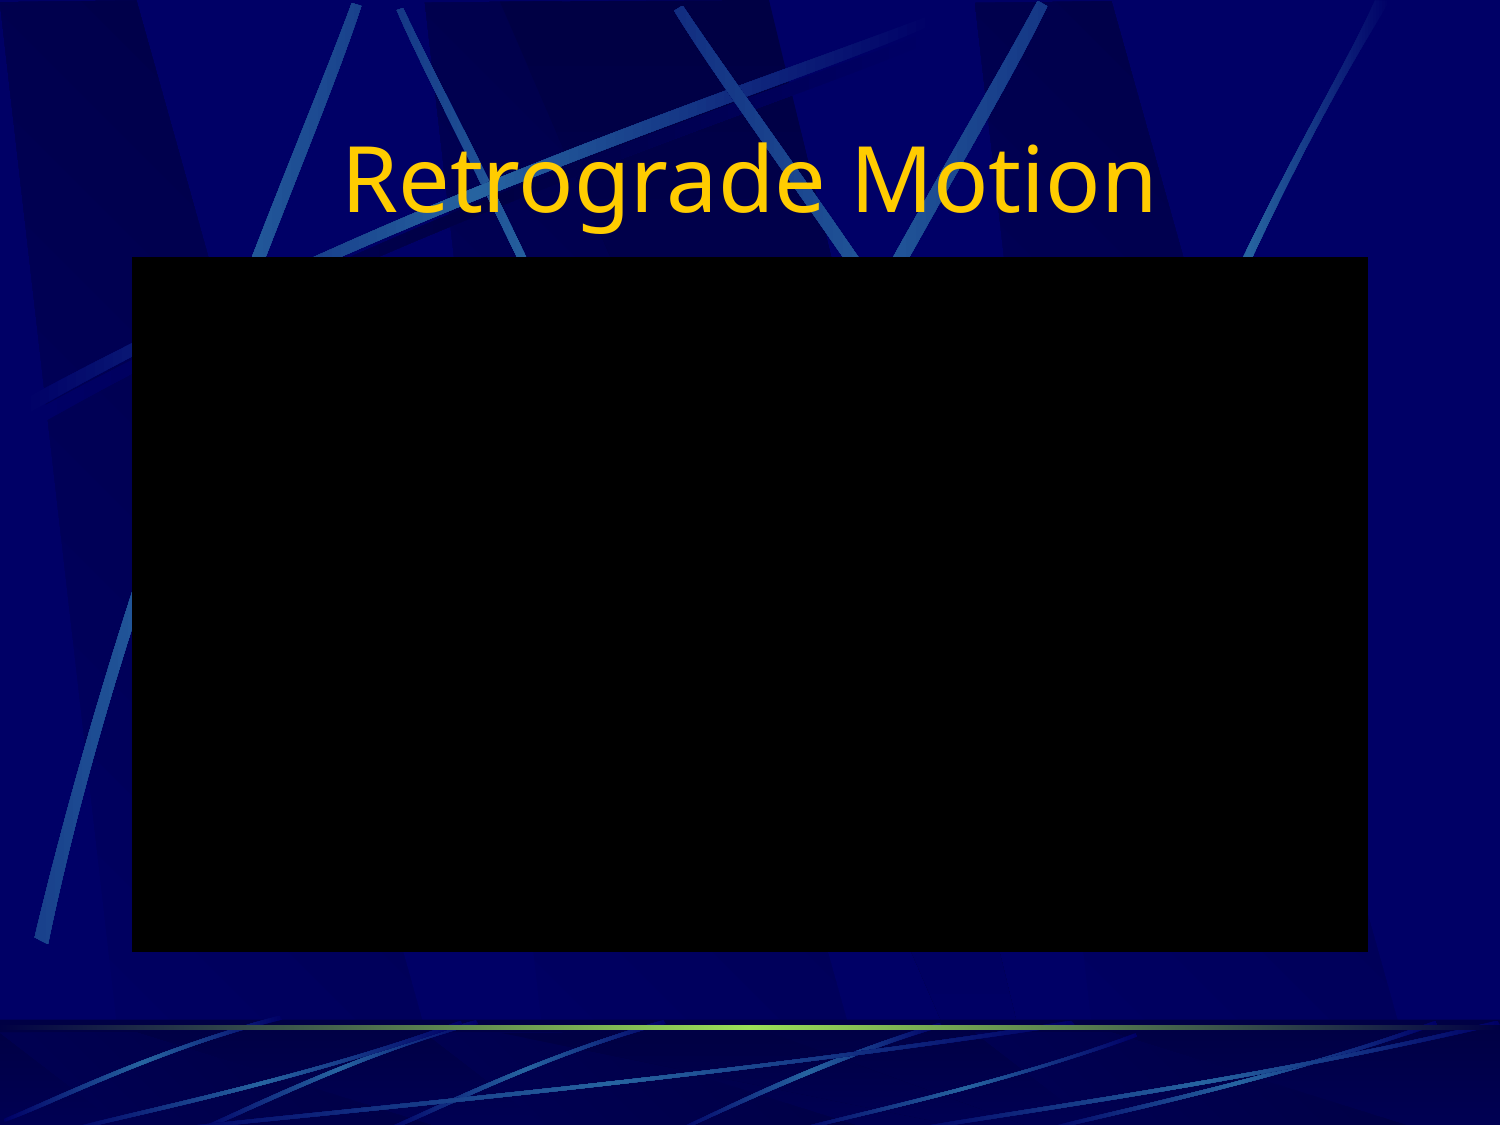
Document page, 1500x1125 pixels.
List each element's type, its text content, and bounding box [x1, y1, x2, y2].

title Retrograde Motion [112, 112, 1388, 239]
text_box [131, 256, 1369, 954]
